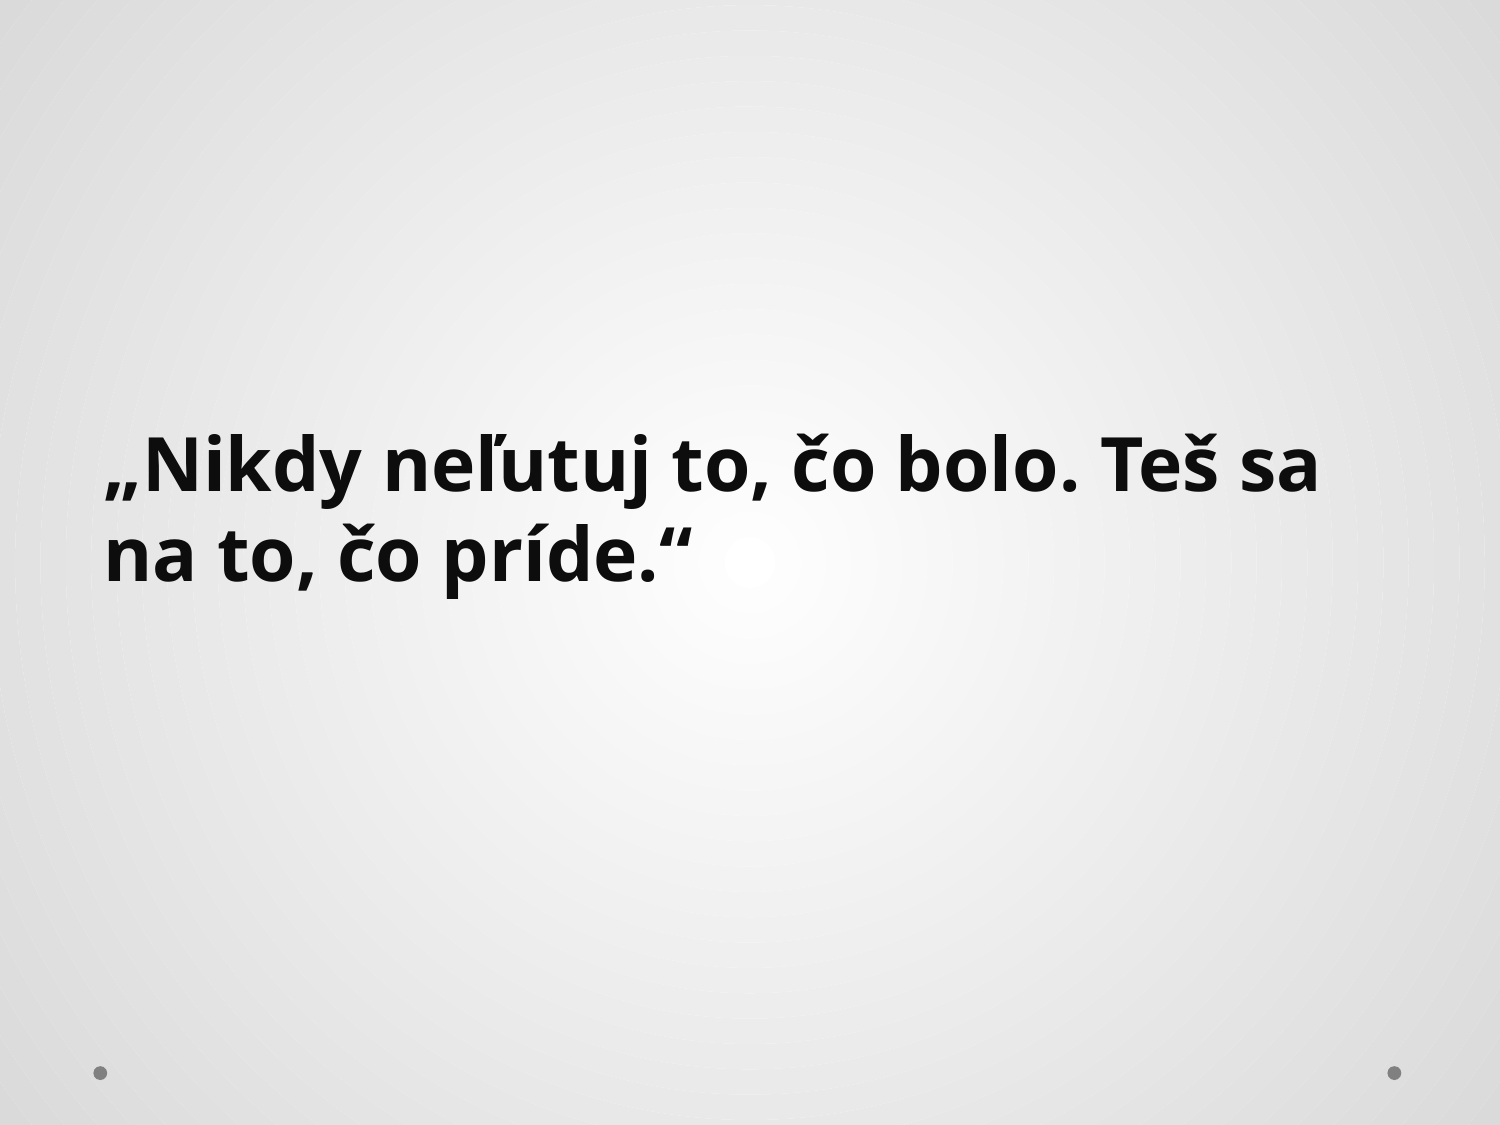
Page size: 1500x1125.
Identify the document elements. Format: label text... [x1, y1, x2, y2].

list „Nikdy neľutuj to, čo bolo. Teš sa na to, čo príde.“ [88, 408, 1412, 752]
